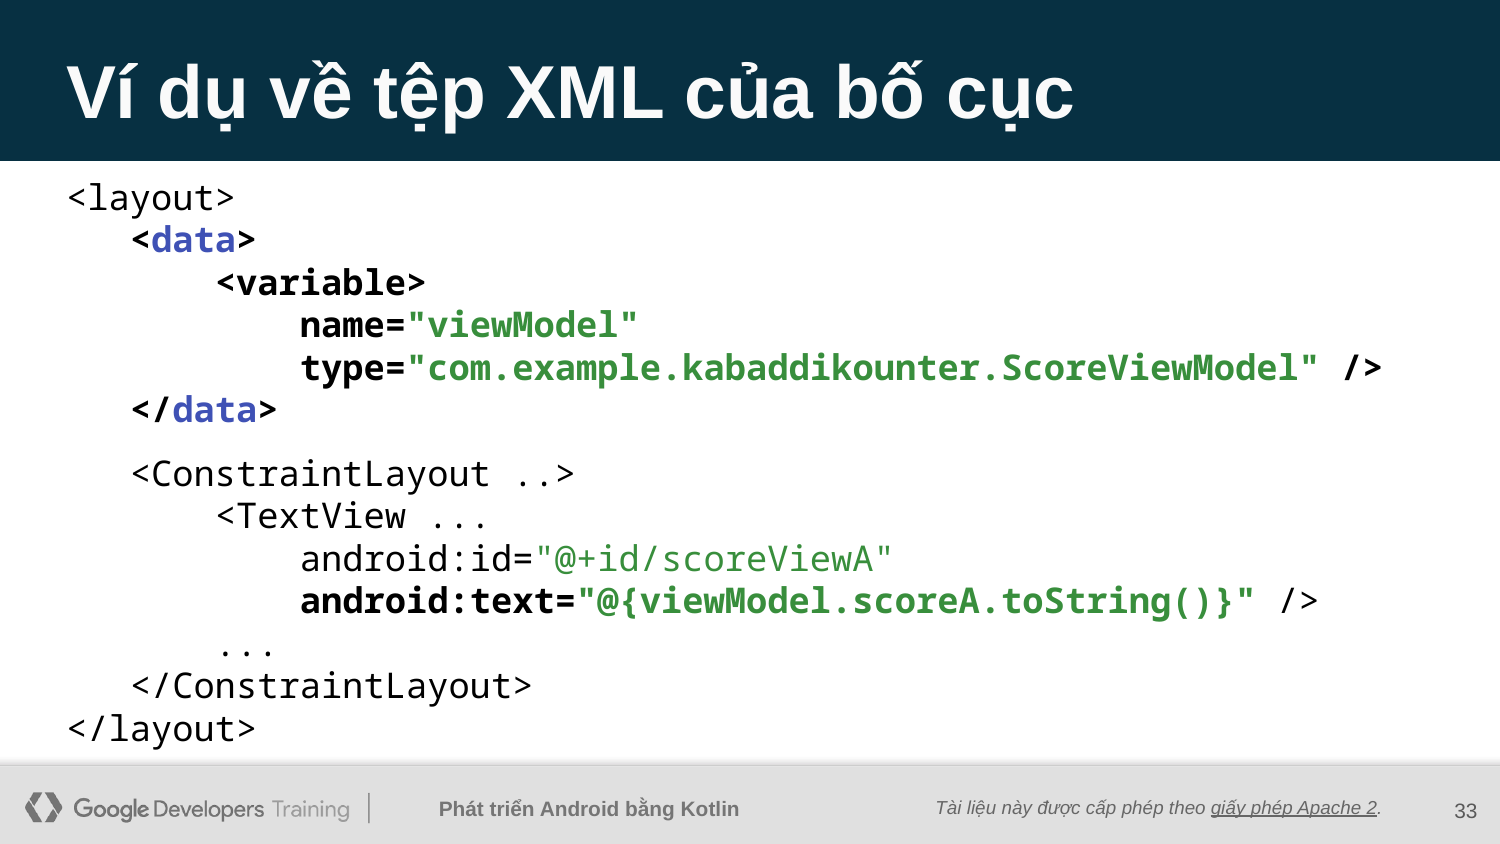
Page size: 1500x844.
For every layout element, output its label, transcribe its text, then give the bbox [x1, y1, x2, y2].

slide_number ‹#› [1402, 777, 1493, 842]
text_box <layout> <data> <variable> name="viewModel" type="com.example.kabaddikounter.ScoreViewModel" /> </data> <ConstraintLayout ..> <TextView ... android:id="@+id/scoreViewA" android:text="@{viewModel.scoreA.toString()}" /> ... </ConstraintLayout> </layout> [51, 159, 1449, 745]
title Ví dụ về tệp XML của bố cục [51, 28, 1449, 122]
picture [0, 161, 1500, 844]
